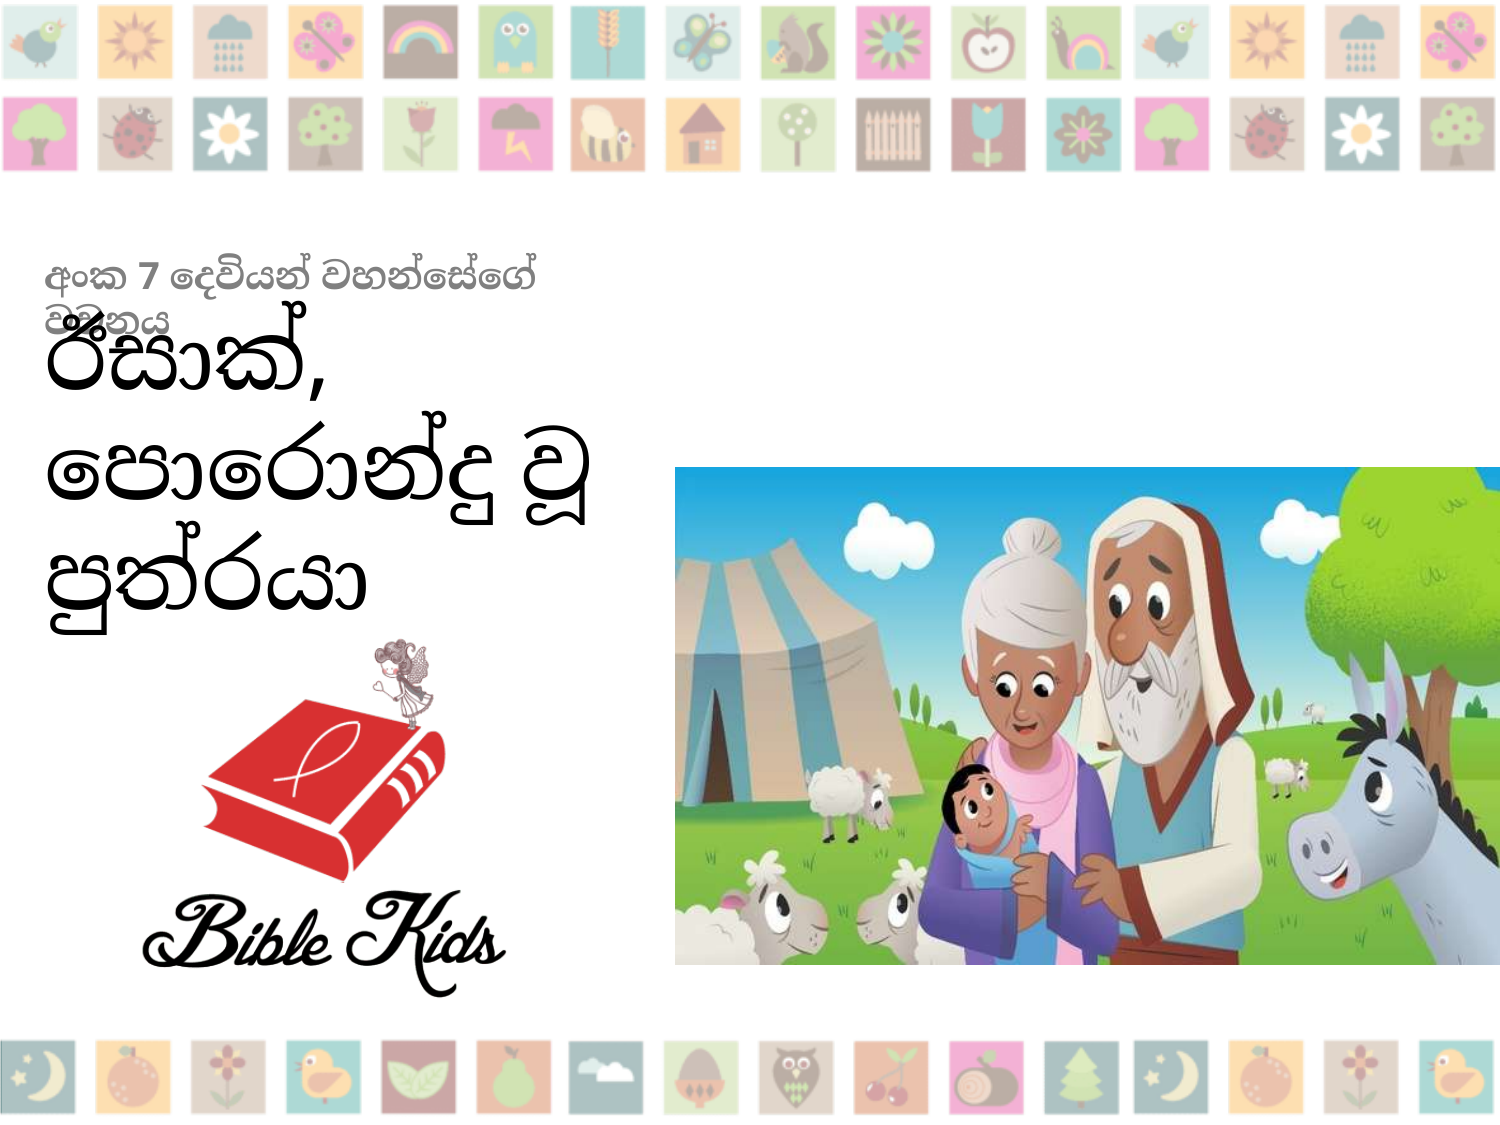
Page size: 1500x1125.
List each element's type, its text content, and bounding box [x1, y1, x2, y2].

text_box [0, 3, 1500, 181]
text_box අංක 7 දෙවියන් වහන්සේගේ වචනය [29, 244, 632, 290]
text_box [0, 1028, 1500, 1118]
picture [117, 600, 544, 1027]
picture [675, 467, 1500, 965]
text_box ඊසාක්, පොරොන්දු වූ පුත්රයා [29, 290, 675, 636]
